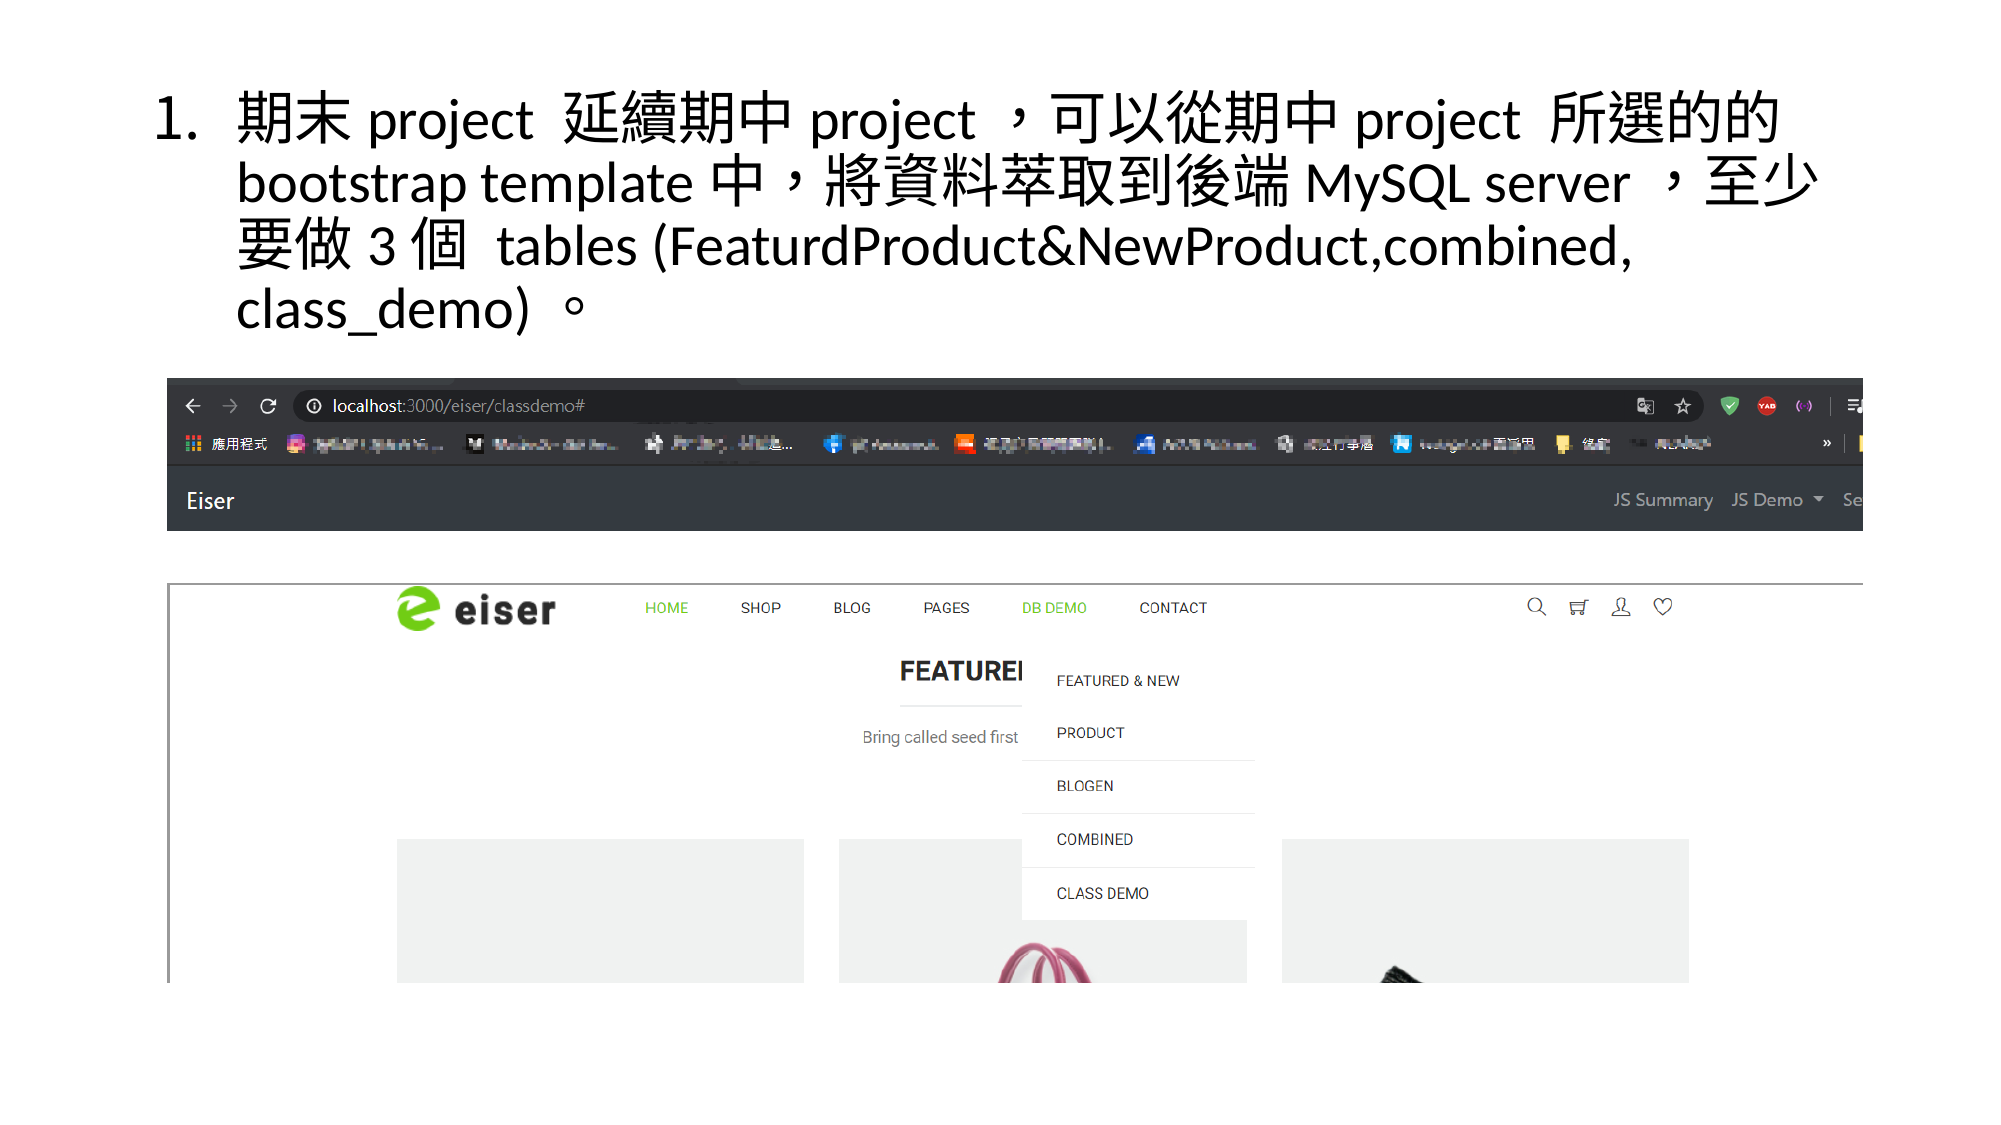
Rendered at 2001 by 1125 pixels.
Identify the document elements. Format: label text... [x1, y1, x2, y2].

list 期末project 延續期中project，可以從期中project 所選的的 bootstrap template中，將資料萃取到後端MySQL server，至少要做3個 tables (FeaturdProduct&NewProduct,combined, class_demo)。 [137, 81, 1863, 927]
picture [167, 378, 1863, 983]
